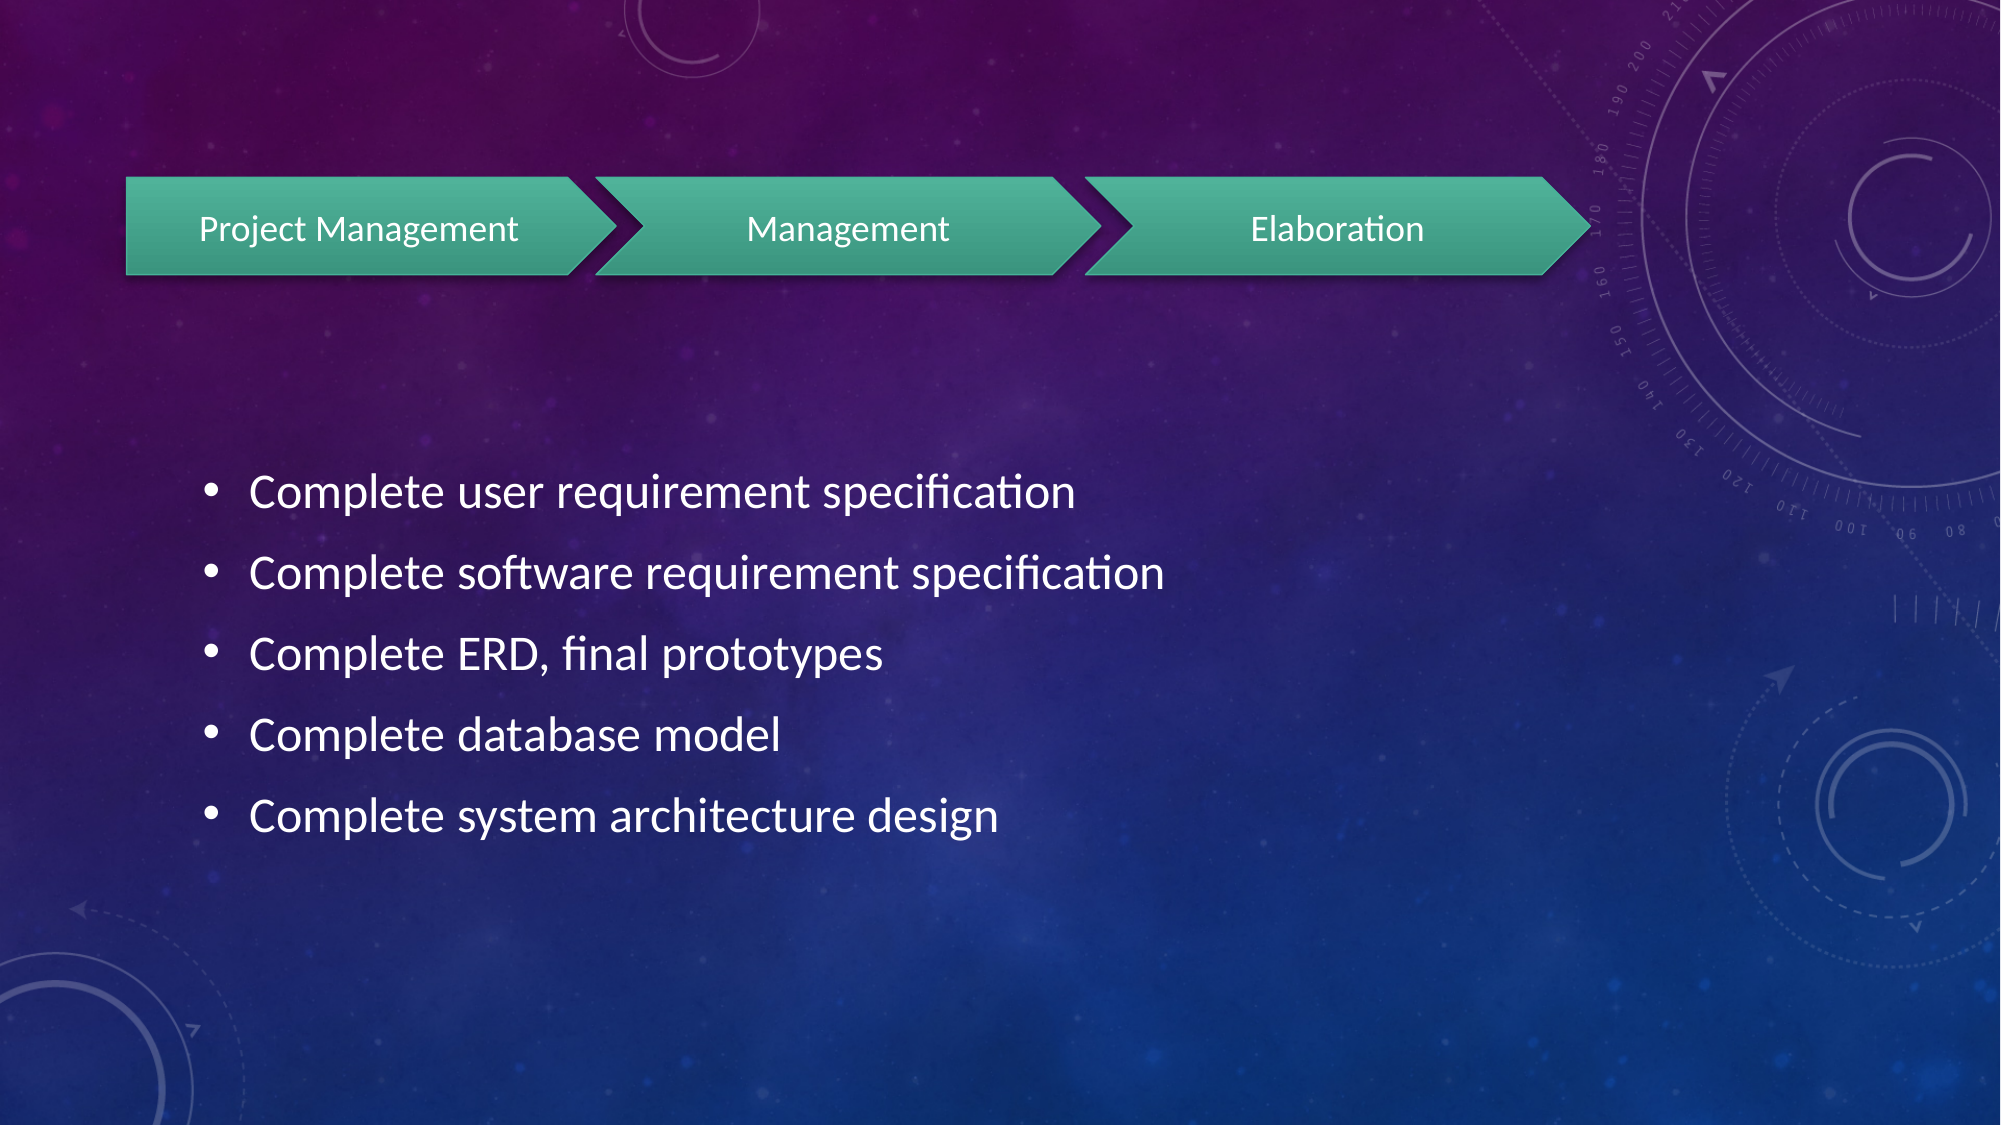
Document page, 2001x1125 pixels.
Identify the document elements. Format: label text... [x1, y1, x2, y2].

text_box Management [595, 176, 1102, 276]
list Complete user requirement specification Complete software requirement specification Complete ERD, final prototypes Complete database model Complete system architecture design [112, 351, 1775, 950]
picture [0, 0, 2001, 1125]
text_box Elaboration [1084, 176, 1591, 276]
text_box Project Management [125, 176, 617, 276]
